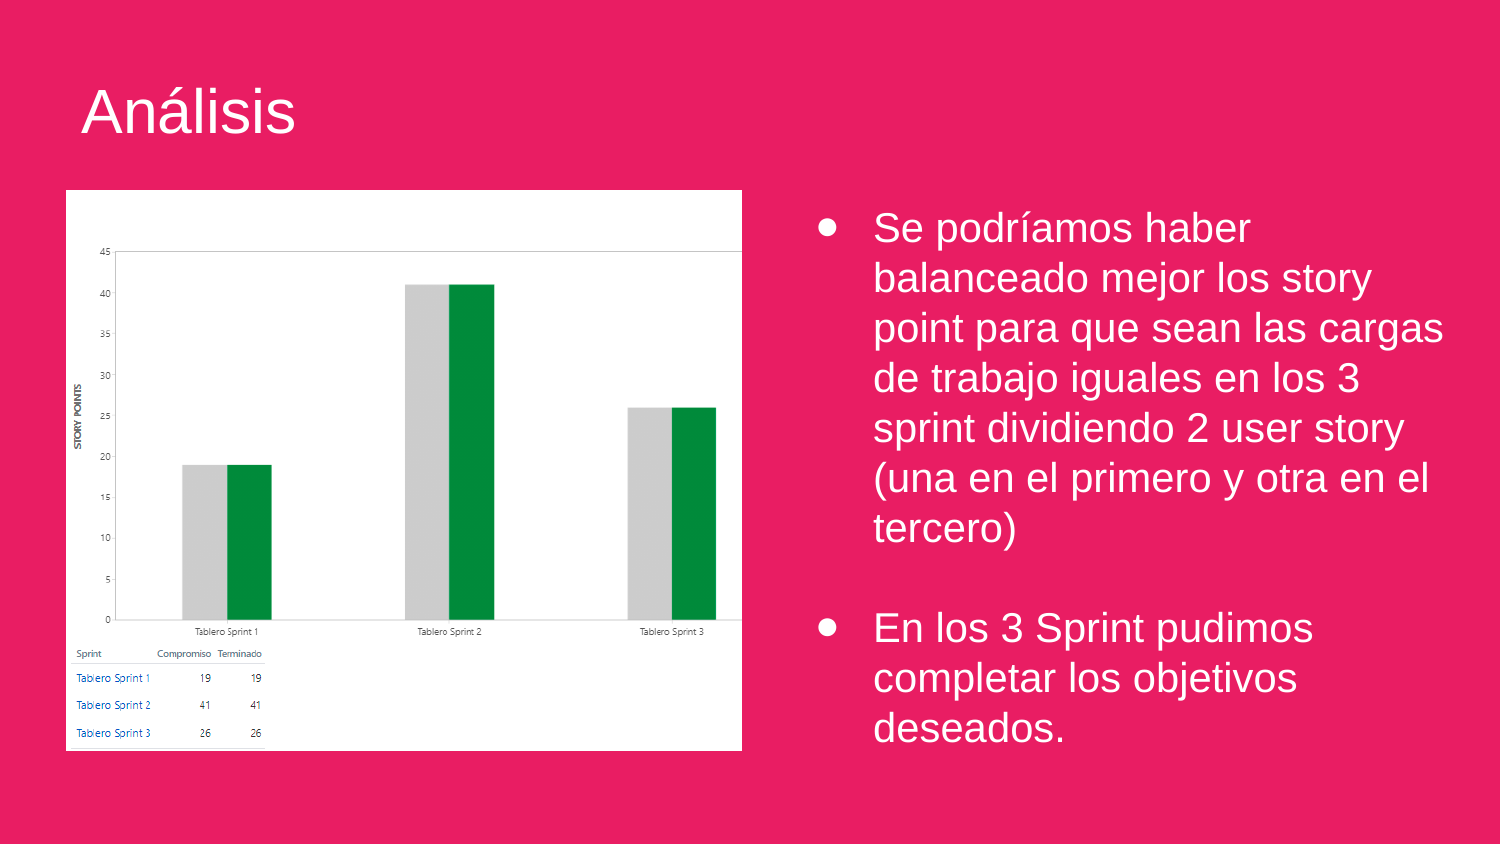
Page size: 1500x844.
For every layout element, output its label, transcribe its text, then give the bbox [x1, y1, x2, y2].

picture [66, 190, 742, 752]
text_box Se podríamos haber balanceado mejor los story point para que sean las cargas de trabajo iguales en los 3 sprint dividiendo 2 user story (una en el primero y otra en el tercero) En los 3 Sprint pudimos completar los objetivos deseados. [783, 185, 1483, 844]
text_box Análisis [66, 55, 766, 161]
